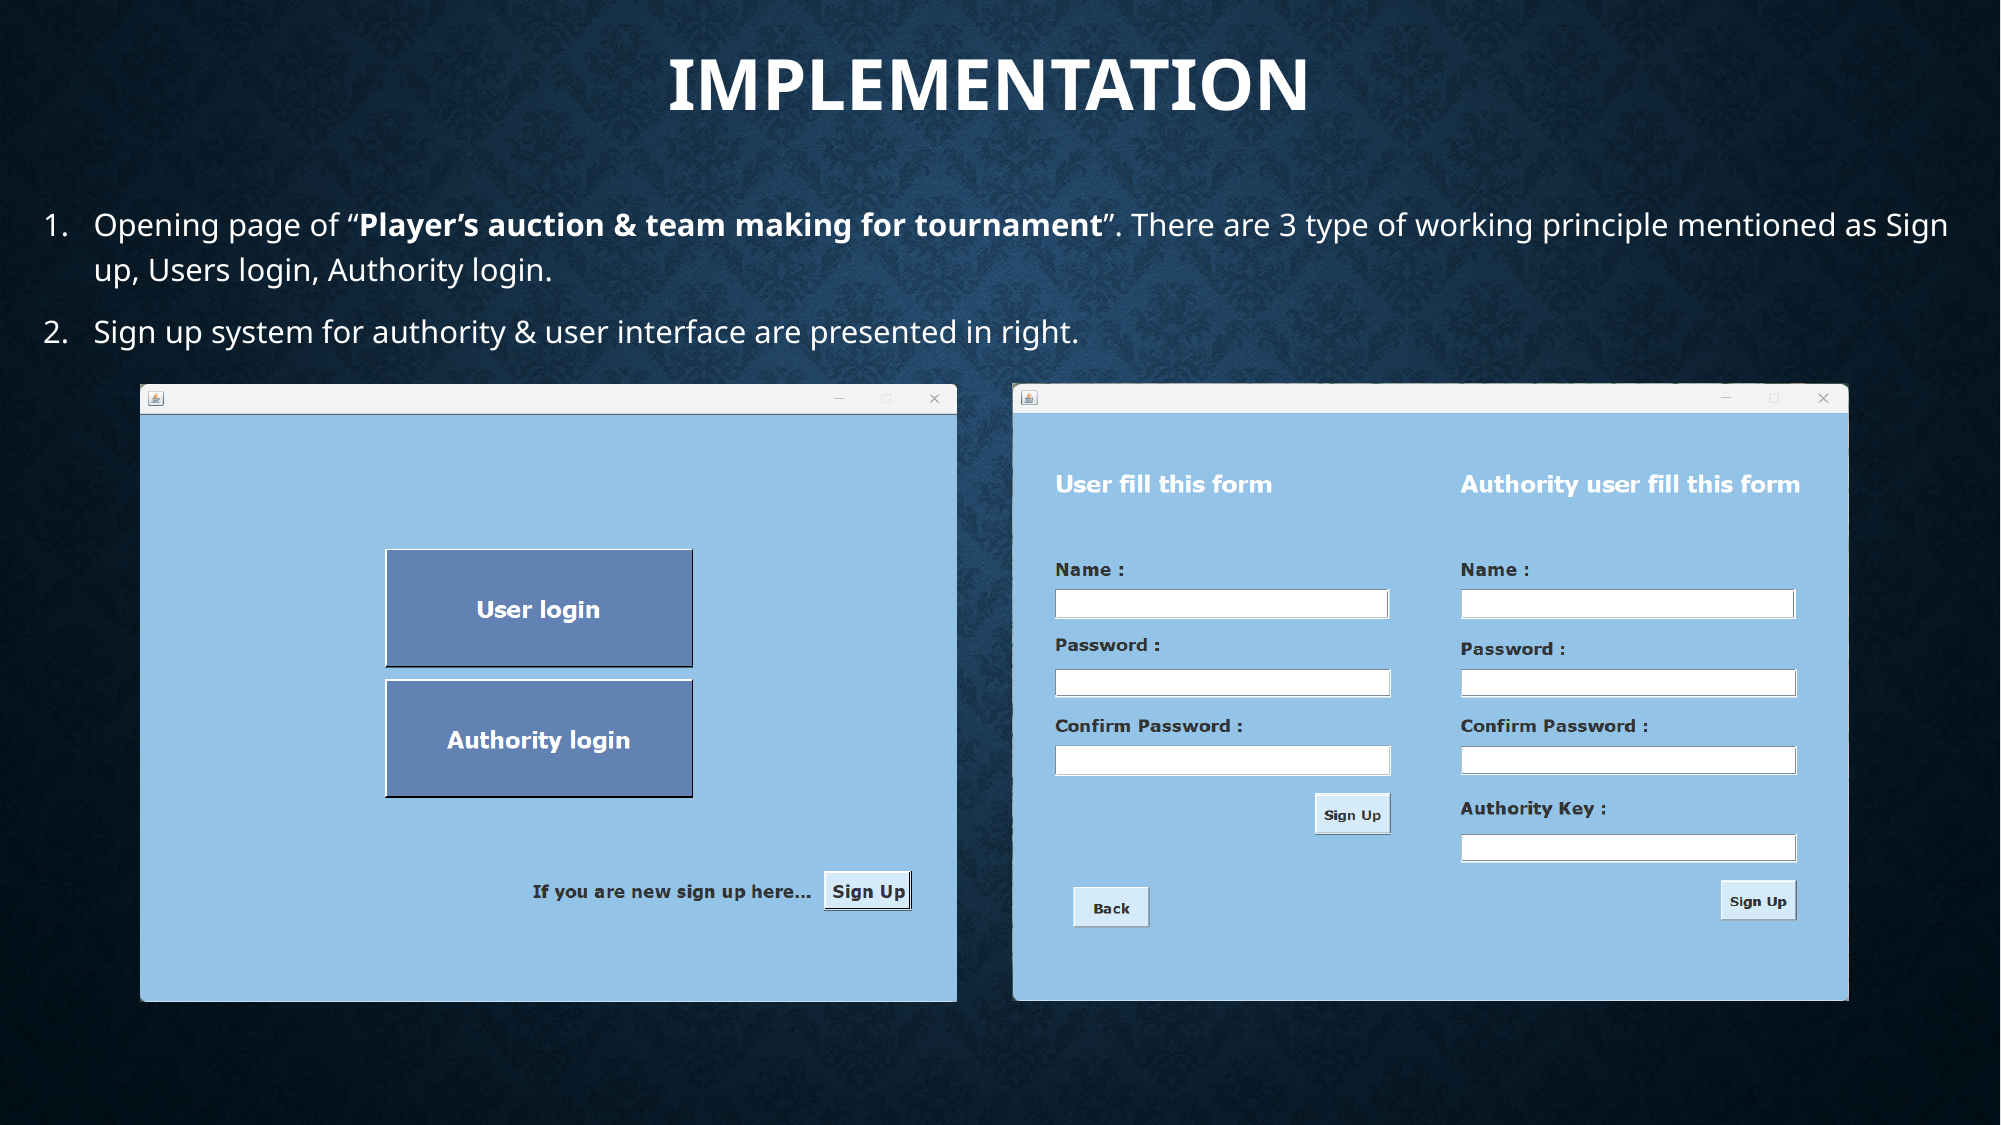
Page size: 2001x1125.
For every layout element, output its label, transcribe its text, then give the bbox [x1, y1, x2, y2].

title Implementation [140, 23, 1840, 152]
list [140, 383, 957, 1003]
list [1012, 382, 1849, 1001]
text_box Opening page of “Player’s auction & team making for tournament”. There are 3 type of working principle mentioned as Sign up, Users login, Authority login. Sign up system for authority & user interface are presented in right. [28, 190, 1965, 358]
